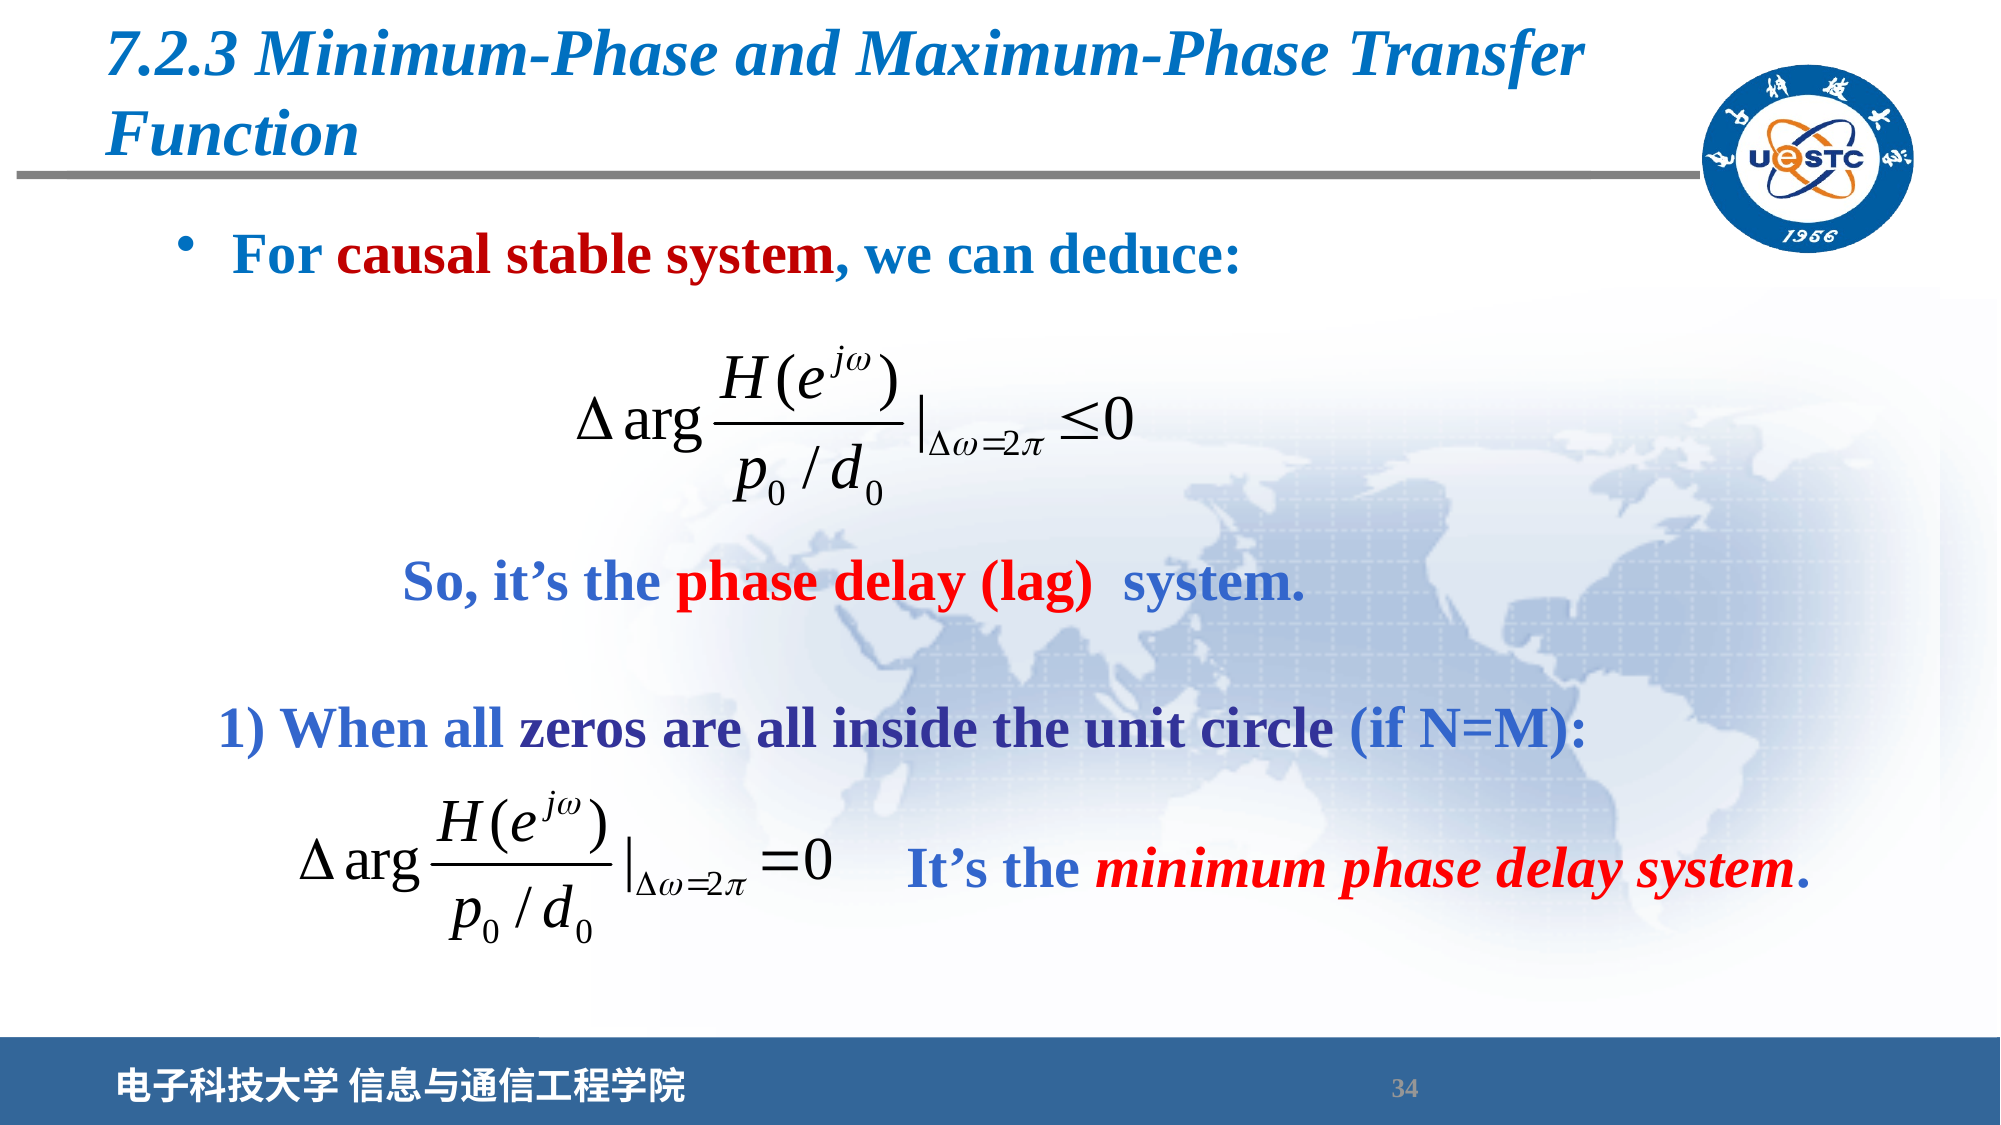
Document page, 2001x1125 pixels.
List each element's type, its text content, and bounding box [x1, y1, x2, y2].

text_box It’s the minimum phase delay system. [891, 821, 1868, 907]
text_box 1) When all zeros are all inside the unit circle (if N=M): [202, 681, 1662, 767]
picture [1679, 56, 1968, 262]
list For causal stable system, we can deduce: [161, 208, 1517, 312]
text_box So, it’s the phase delay (lag) system. [388, 534, 1322, 620]
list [565, 327, 1145, 519]
picture [483, 287, 1997, 1037]
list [289, 773, 843, 957]
title 7.2.3 Minimum-Phase and Maximum-Phase Transfer Function [90, 5, 1697, 172]
